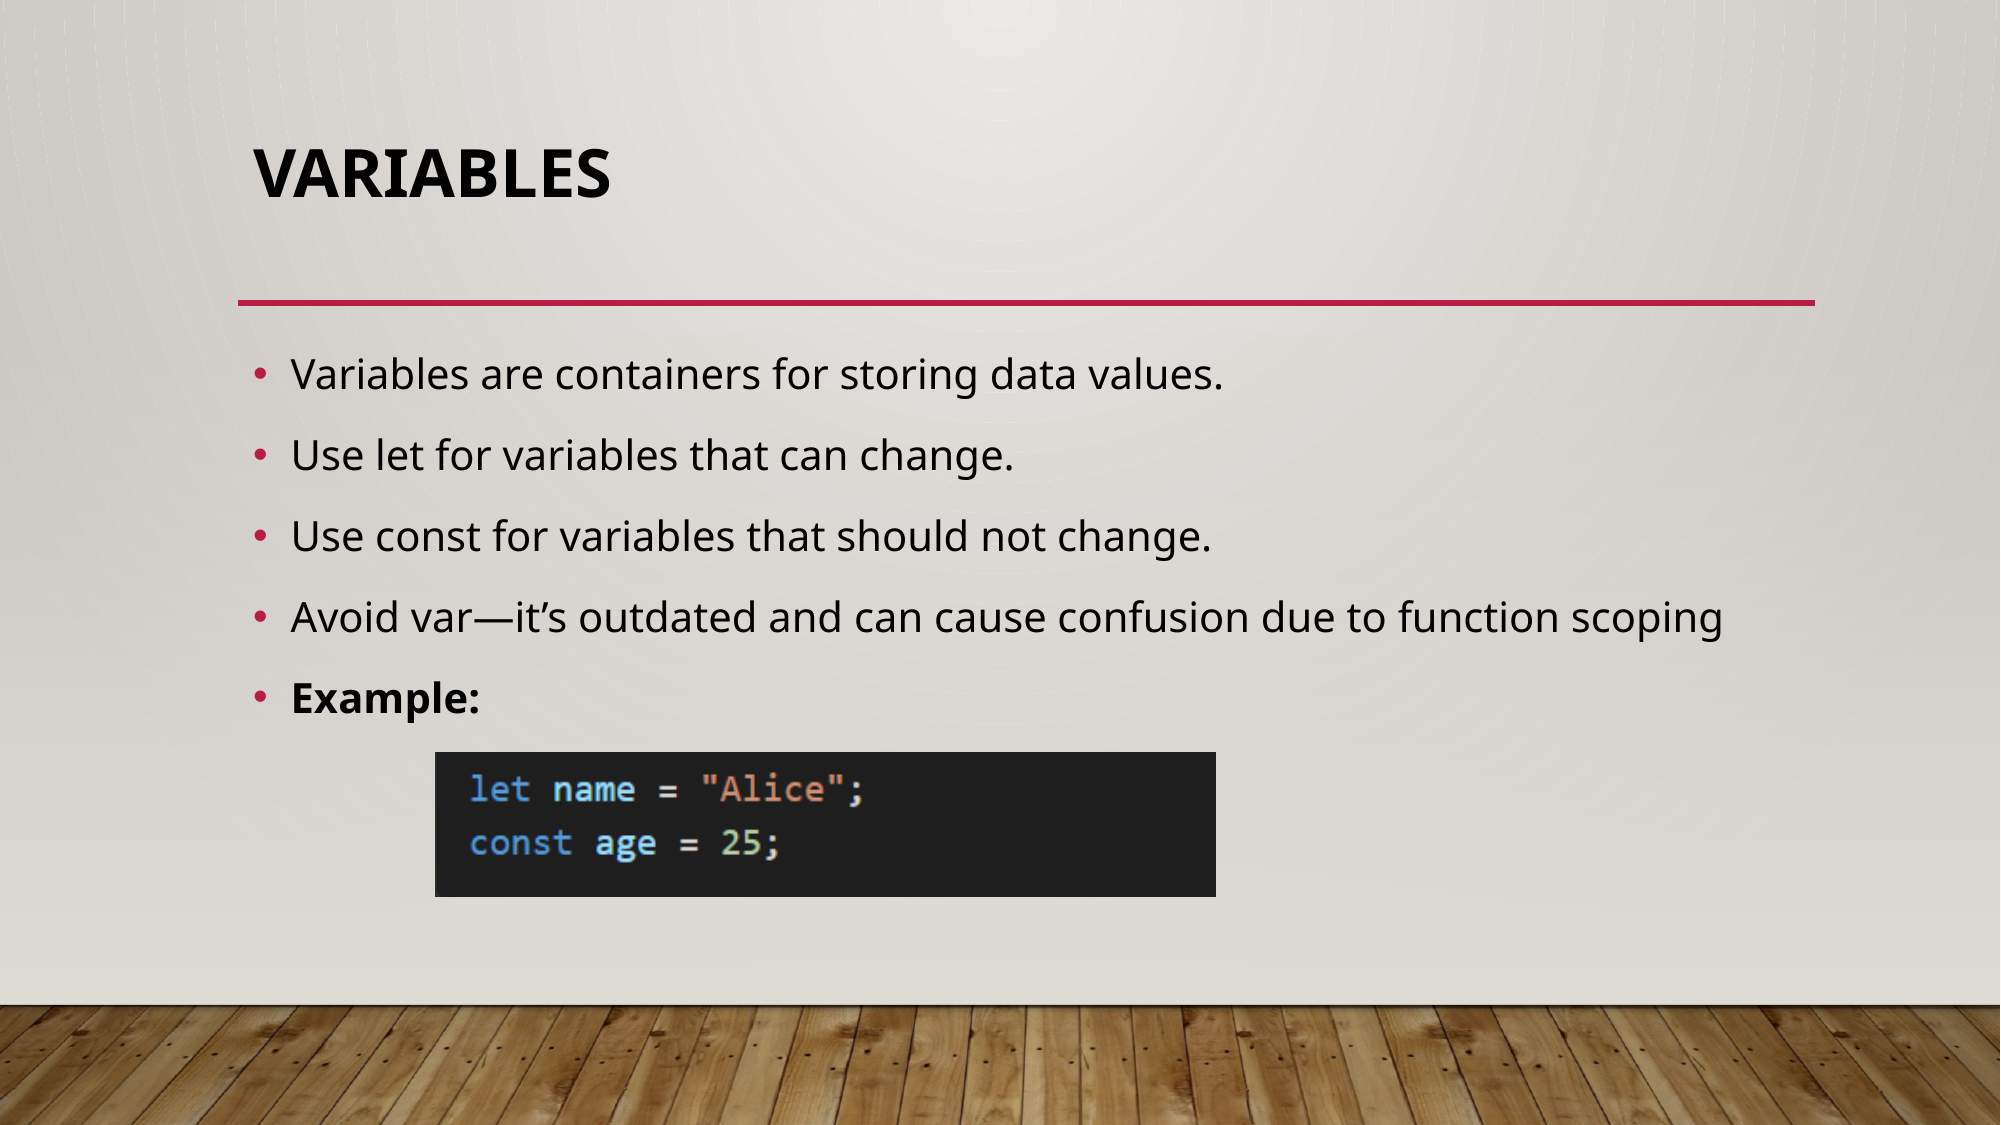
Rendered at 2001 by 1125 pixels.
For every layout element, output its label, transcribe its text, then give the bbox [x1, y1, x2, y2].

list Variables are containers for storing data values. Use let for variables that can change. Use const for variables that should not change. Avoid var—it’s outdated and can cause confusion due to function scoping Example: [238, 330, 1814, 897]
picture [435, 751, 1216, 897]
title Variables [238, 131, 1814, 305]
picture [0, 1005, 2000, 1125]
